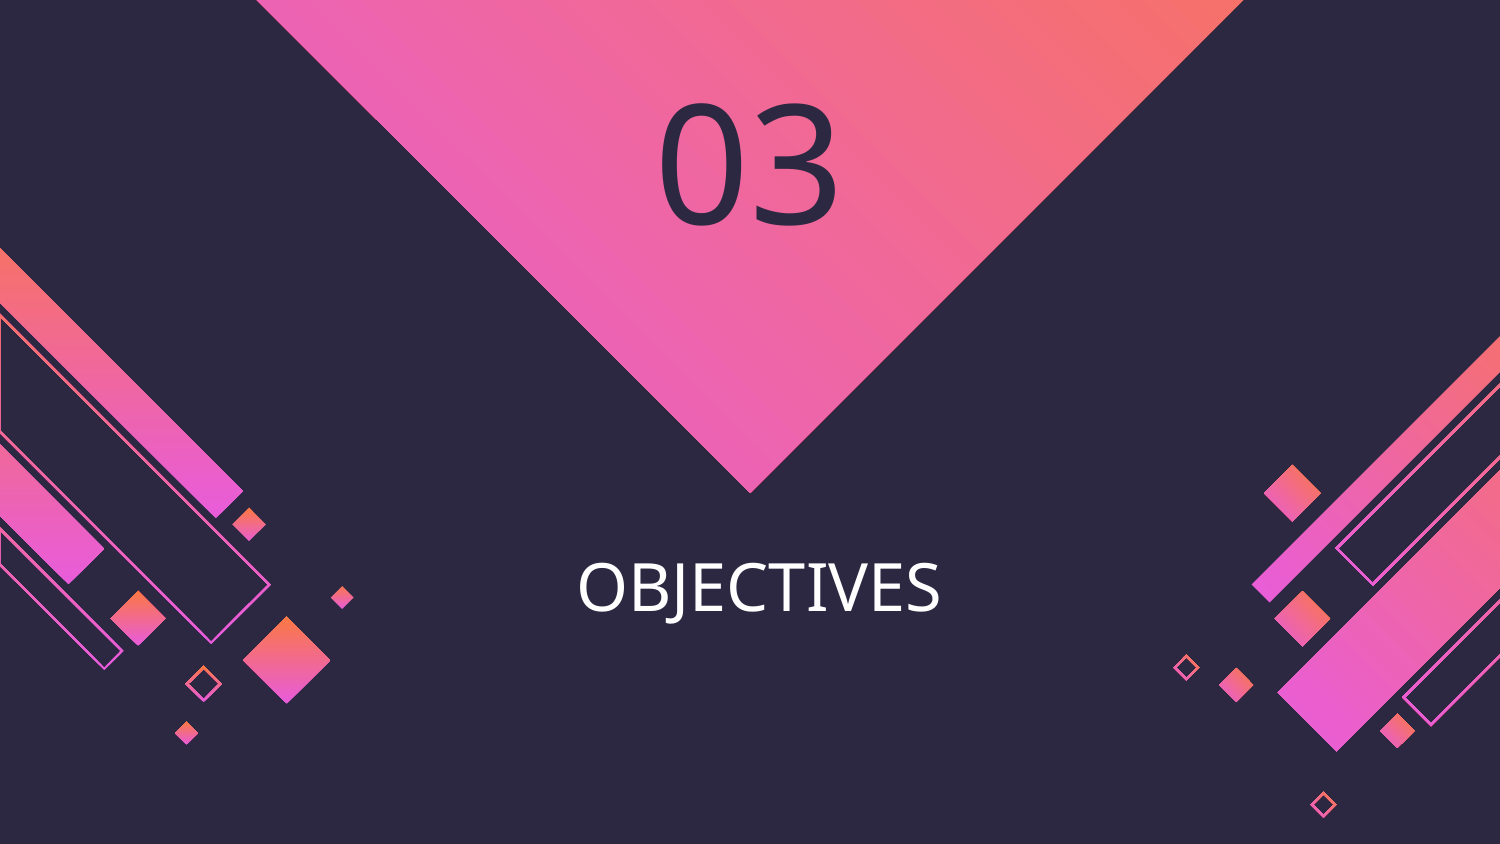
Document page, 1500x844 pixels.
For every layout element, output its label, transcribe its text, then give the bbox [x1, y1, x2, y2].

title 03 [468, 60, 1032, 272]
title OBJECTIVES [377, 529, 1142, 721]
